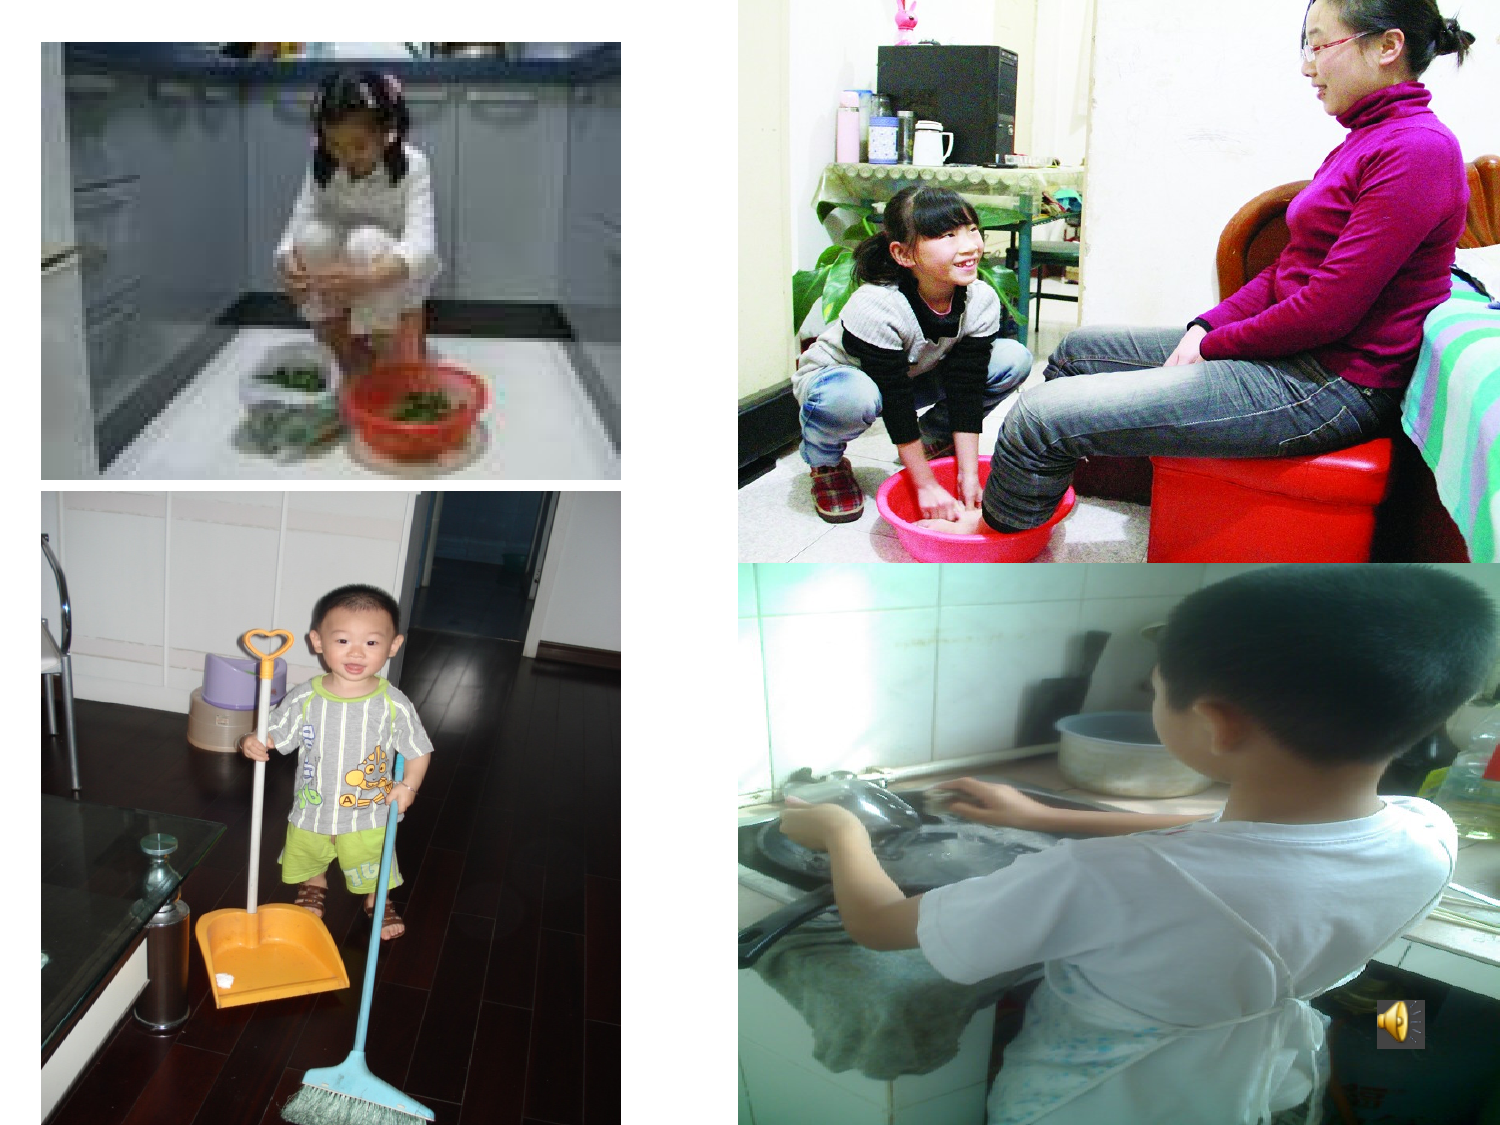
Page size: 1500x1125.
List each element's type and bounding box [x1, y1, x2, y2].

picture [40, 42, 621, 480]
picture [737, 0, 1500, 1125]
picture [40, 491, 621, 1125]
